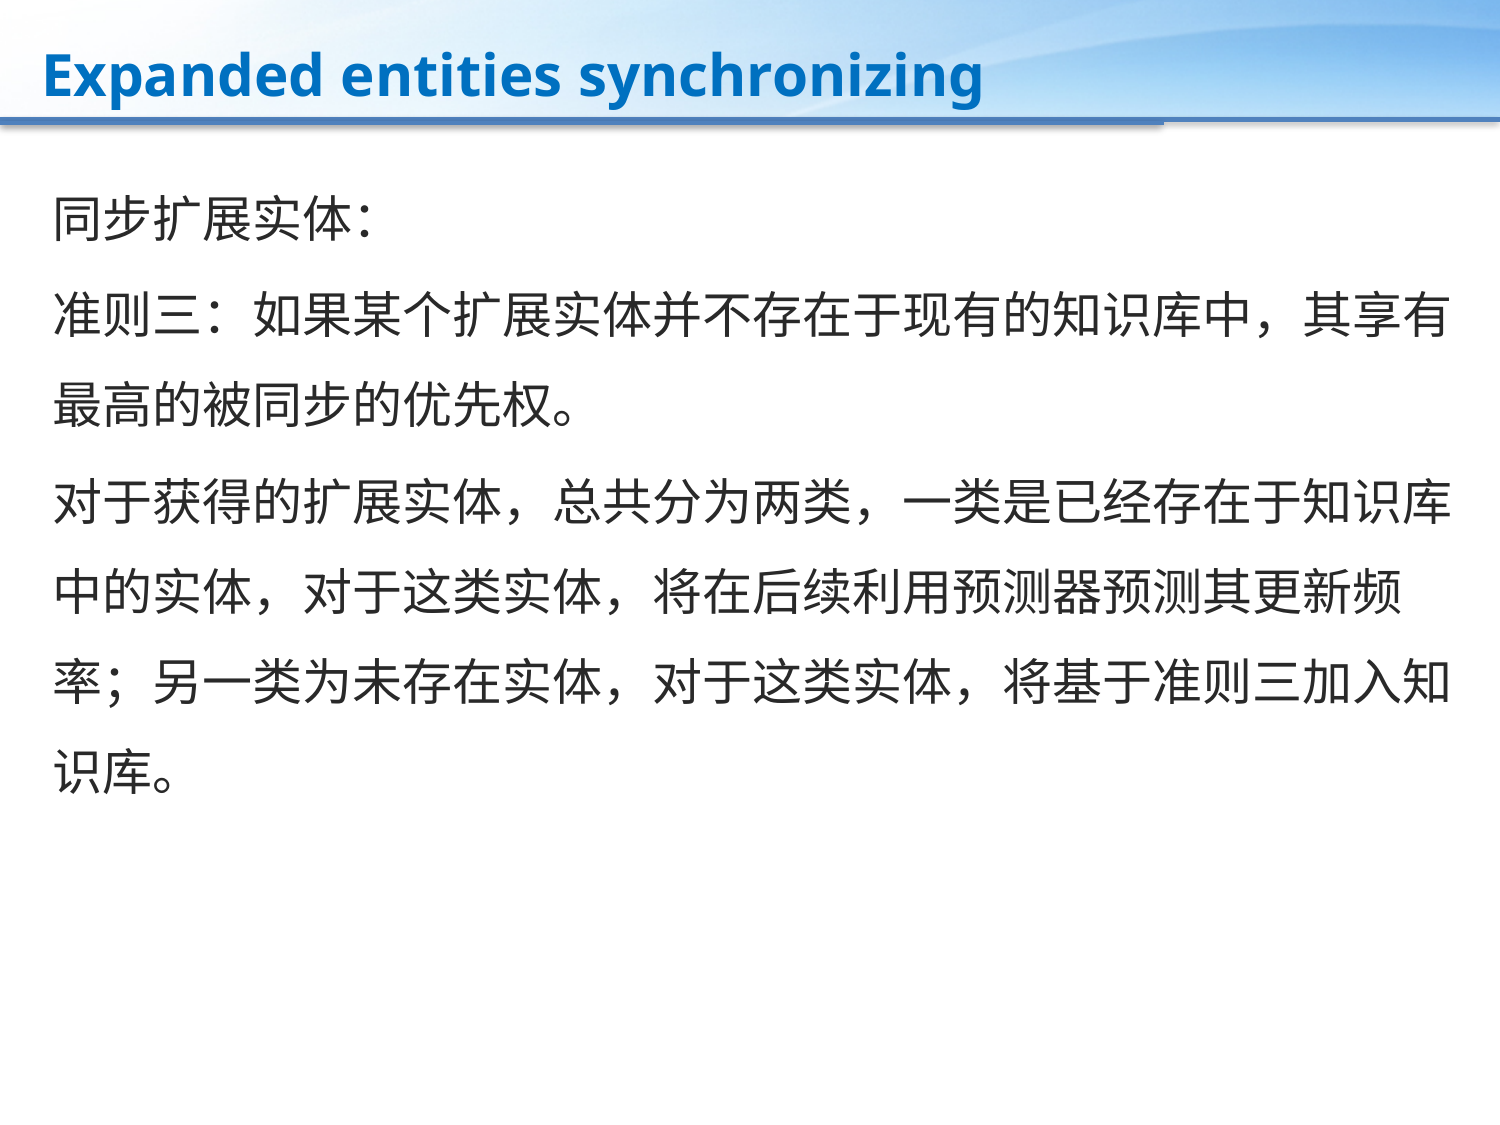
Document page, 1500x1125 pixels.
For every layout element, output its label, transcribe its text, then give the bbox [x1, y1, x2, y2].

picture [0, 1, 1500, 117]
text_box 同步扩展实体： 准则三：如果某个扩展实体并不存在于现有的知识库中，其享有最高的被同步的优先权。 对于获得的扩展实体，总共分为两类，一类是已经存在于知识库中的实体，对于这类实体，将在后续利用预测器预测其更新频率；另一类为未存在实体，对于这类实体，将基于准则三加入知识库。 [37, 150, 1493, 256]
text_box Expanded entities synchronizing [11, 30, 1223, 114]
